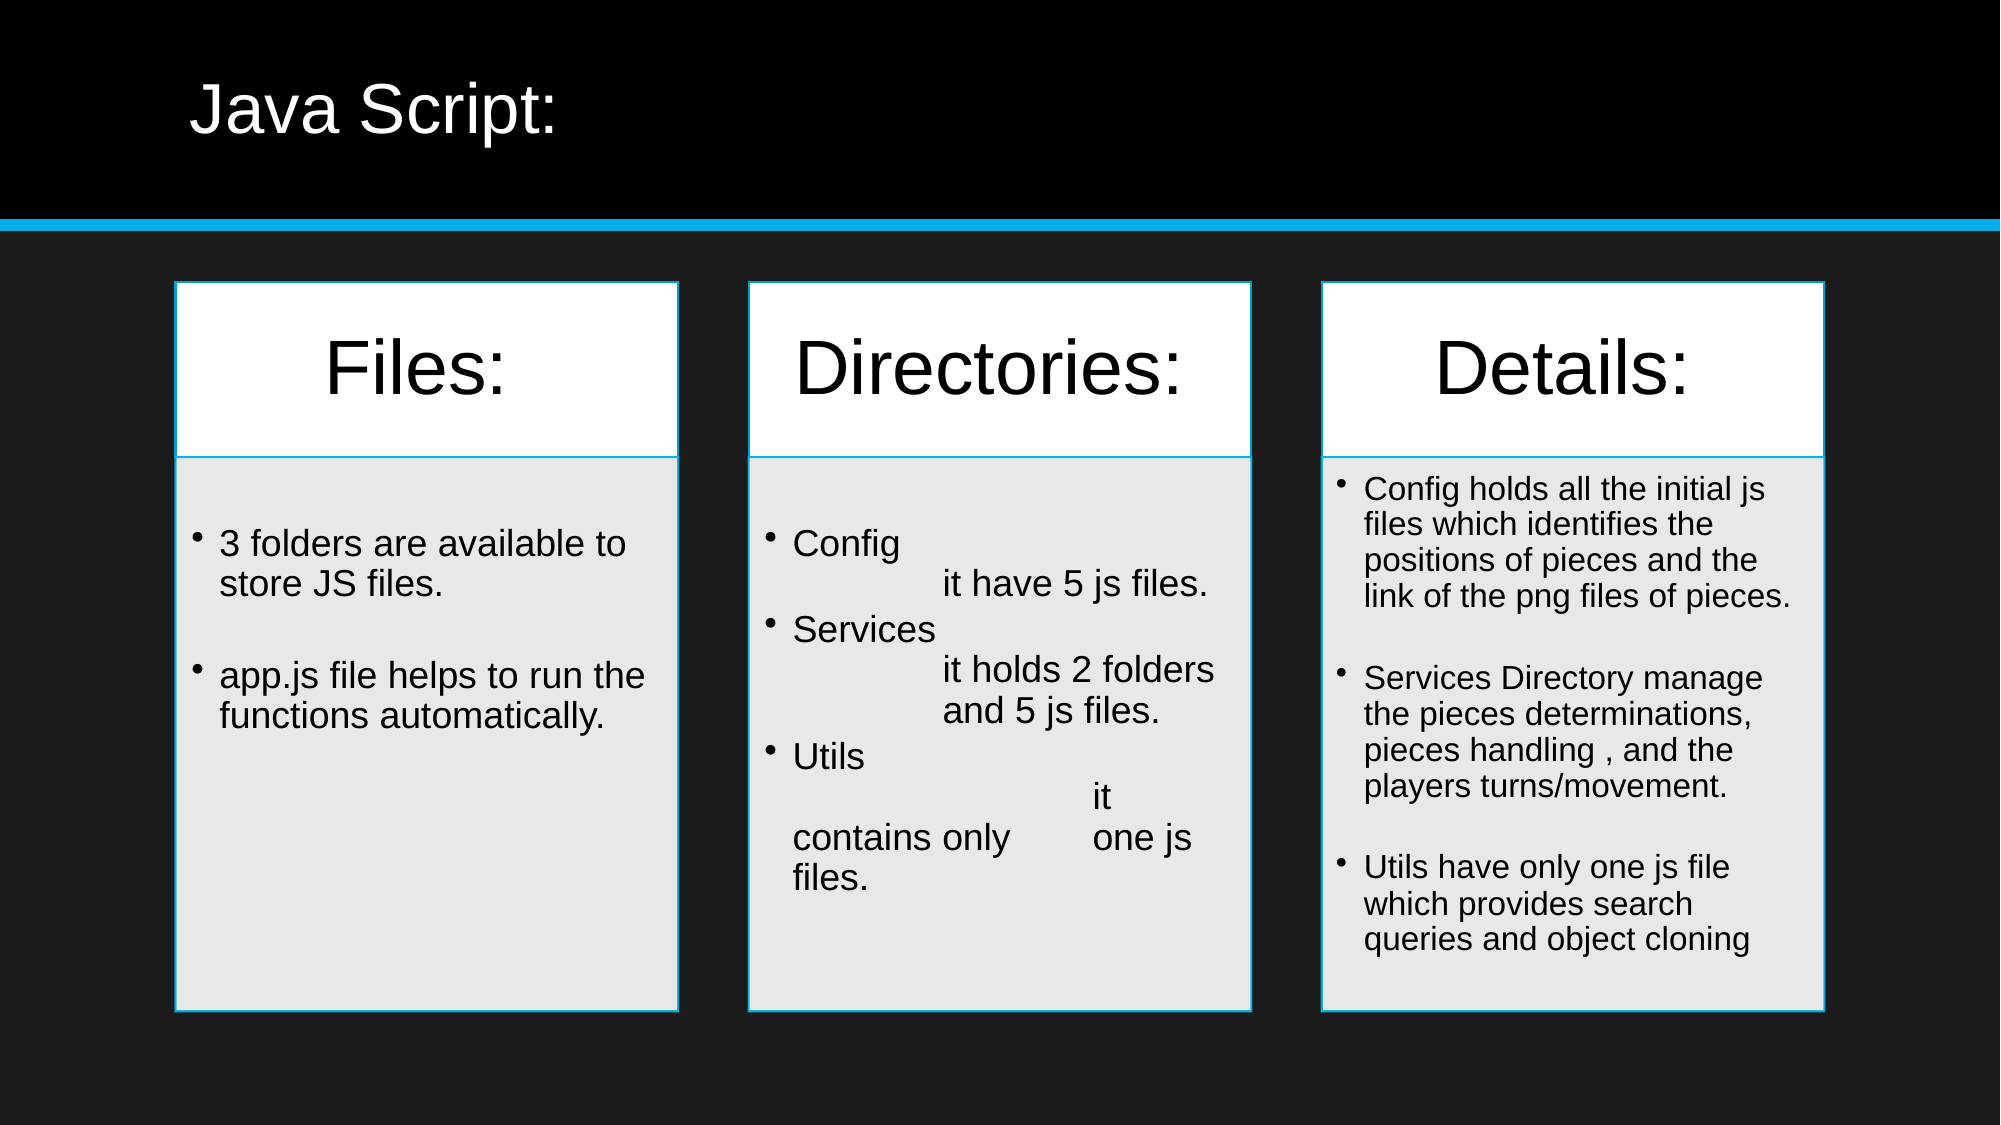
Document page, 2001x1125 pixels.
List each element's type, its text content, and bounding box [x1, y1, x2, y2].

title Java Script: [174, 20, 1825, 201]
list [174, 281, 1825, 1013]
